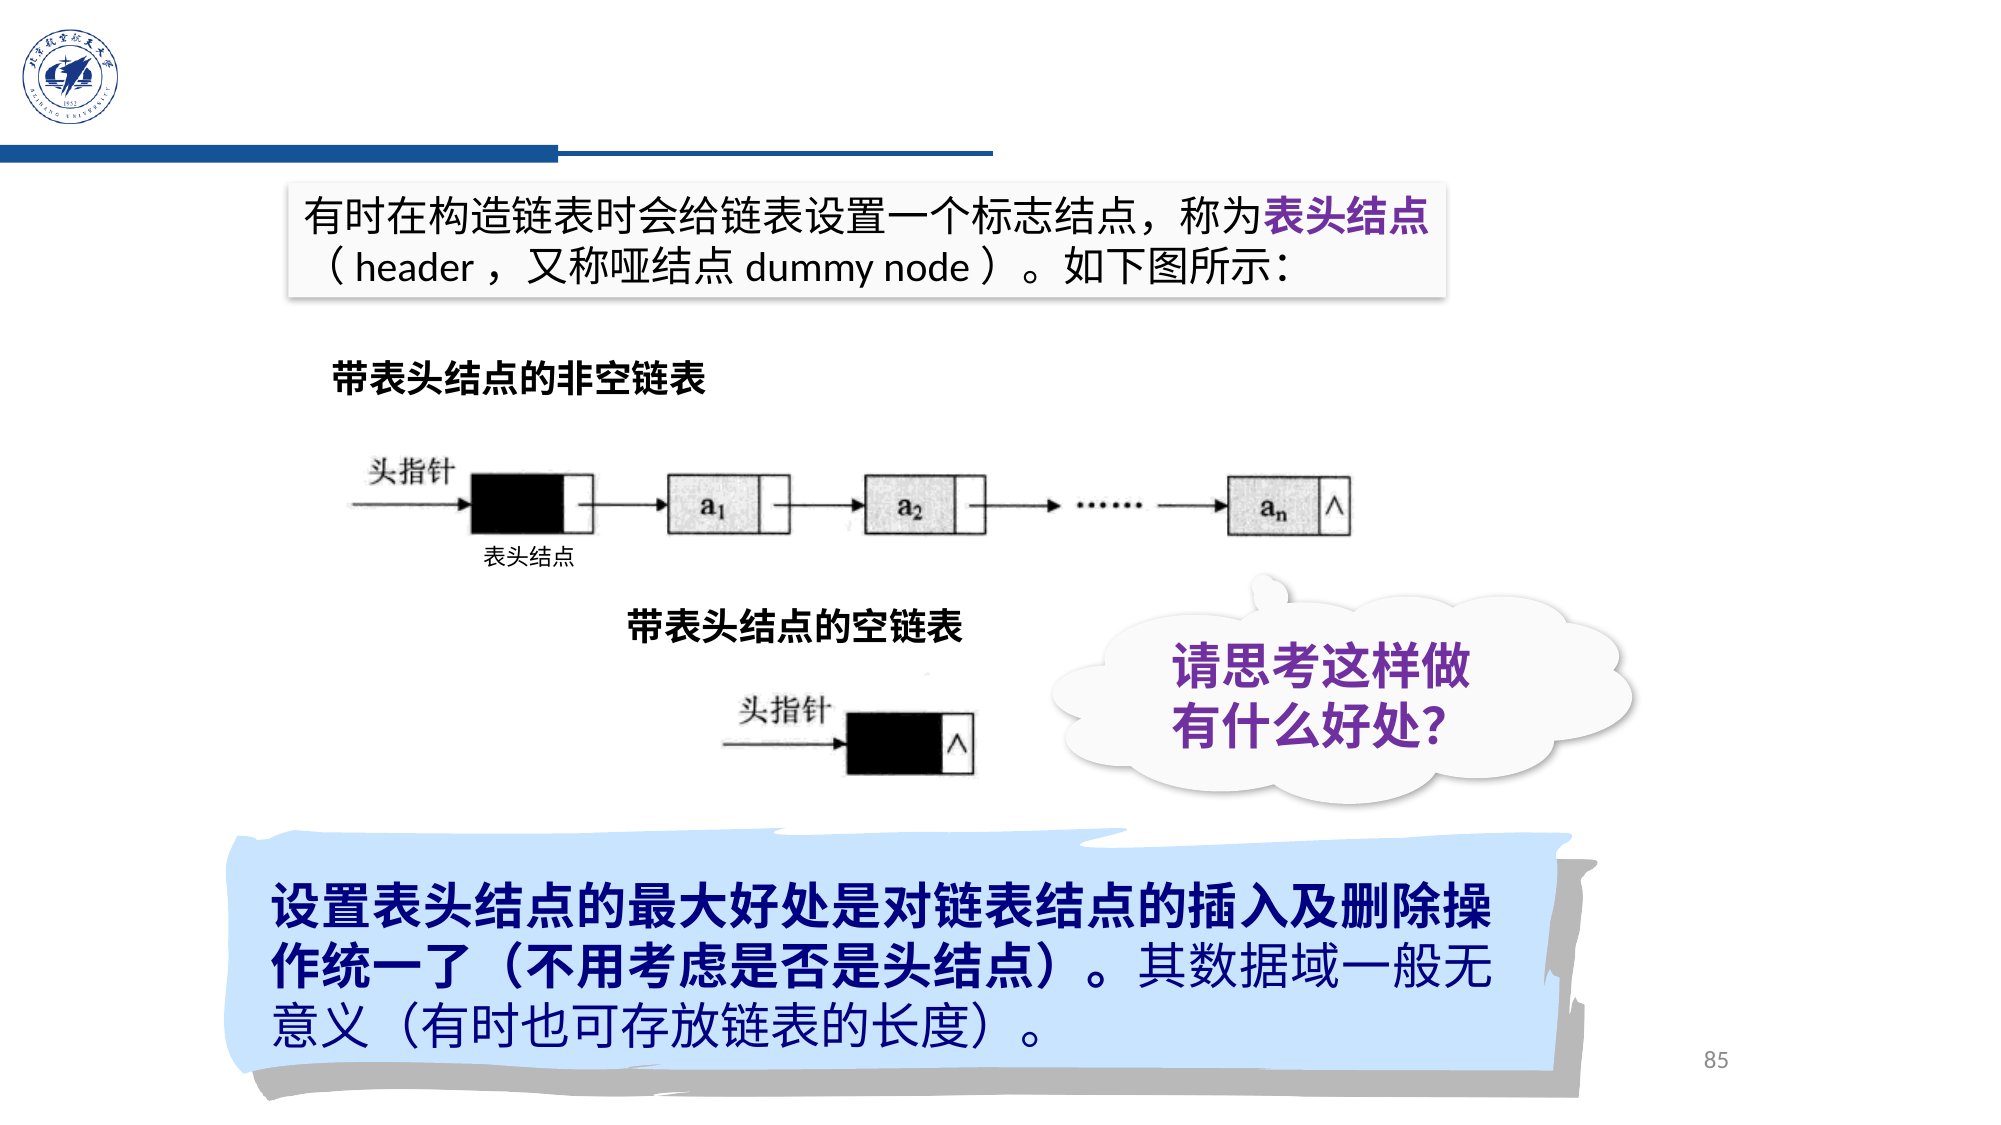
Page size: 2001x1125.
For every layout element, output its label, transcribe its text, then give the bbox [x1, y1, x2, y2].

text_box 请思考这样做有什么好处？ [1065, 574, 1633, 804]
text_box 带表头结点的非空链表 [316, 347, 722, 408]
picture [314, 418, 1420, 563]
picture [610, 666, 1065, 799]
text_box 表头结点 [468, 563, 591, 578]
text_box 有时在构造链表时会给链表设置一个标志结点，称为表头结点（header，又称哑结点dummy node）。如下图所示： [288, 182, 1446, 298]
picture [16, 23, 124, 130]
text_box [208, 820, 1581, 1075]
slide_number 85 [1580, 1028, 1745, 1089]
text_box 带表头结点的空链表 [612, 595, 980, 656]
